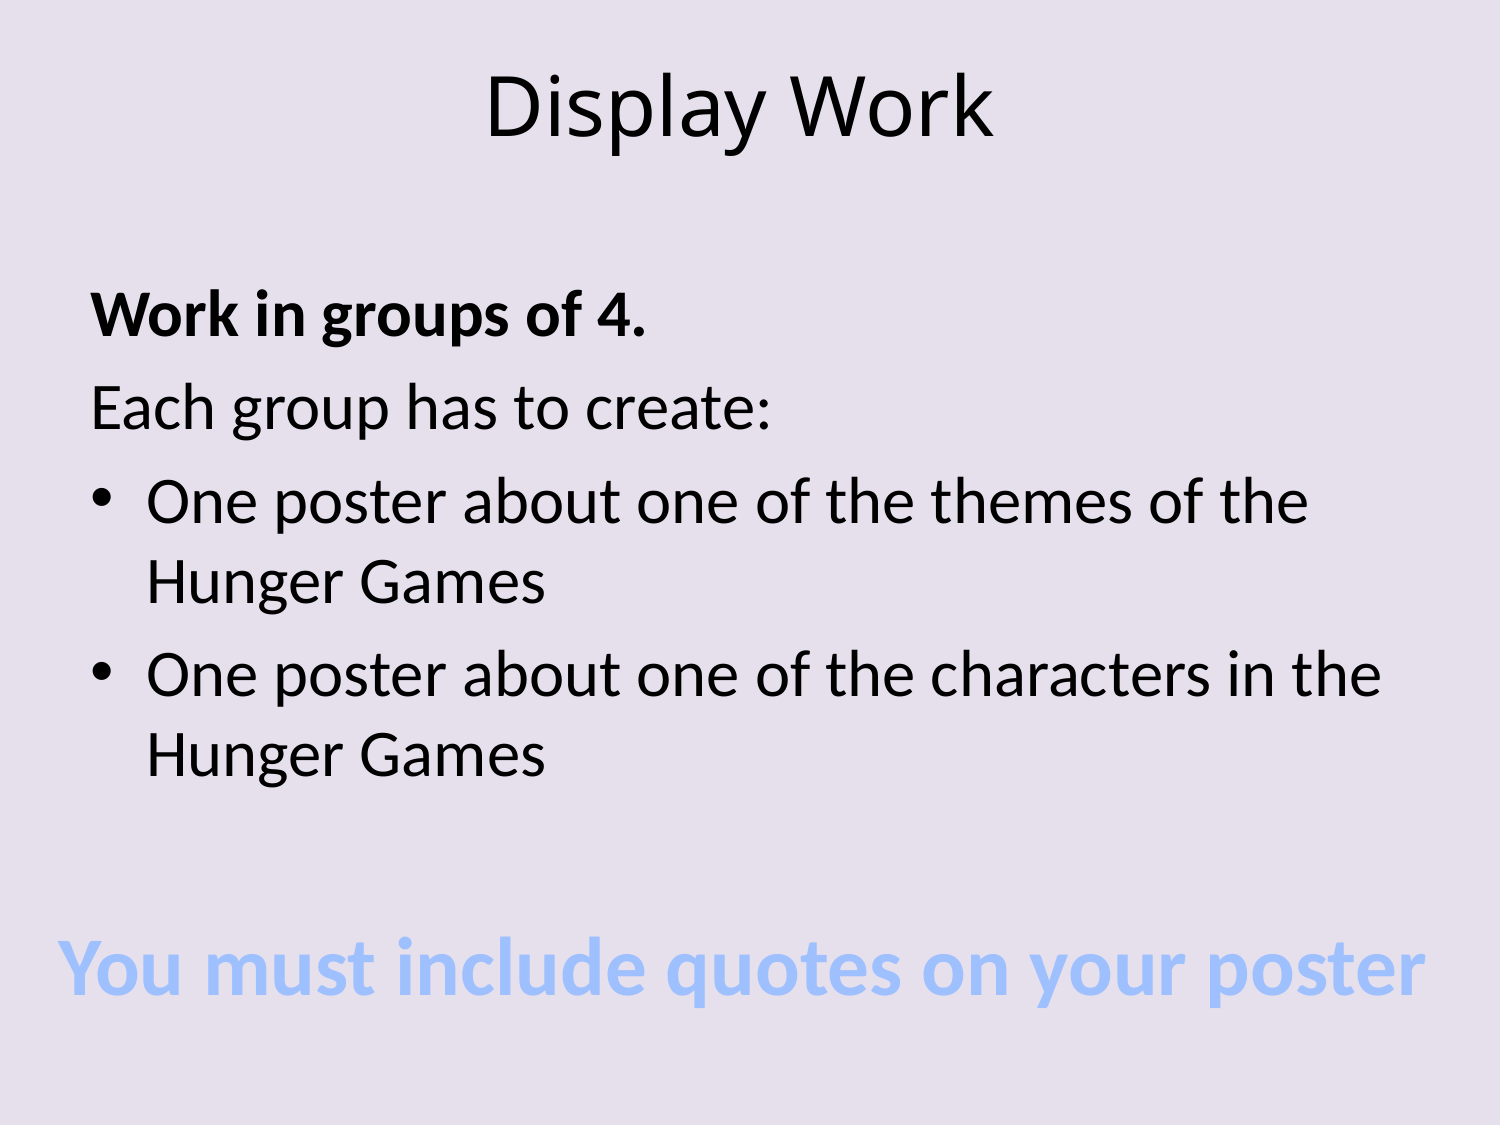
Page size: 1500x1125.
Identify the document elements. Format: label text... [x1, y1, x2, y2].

text_box You must include quotes on your poster [29, 905, 1477, 1021]
title Display Work [75, 45, 1425, 161]
list Work in groups of 4. Each group has to create: One poster about one of the themes of the Hunger Games One poster about one of the characters in the Hunger Games [75, 262, 1425, 905]
